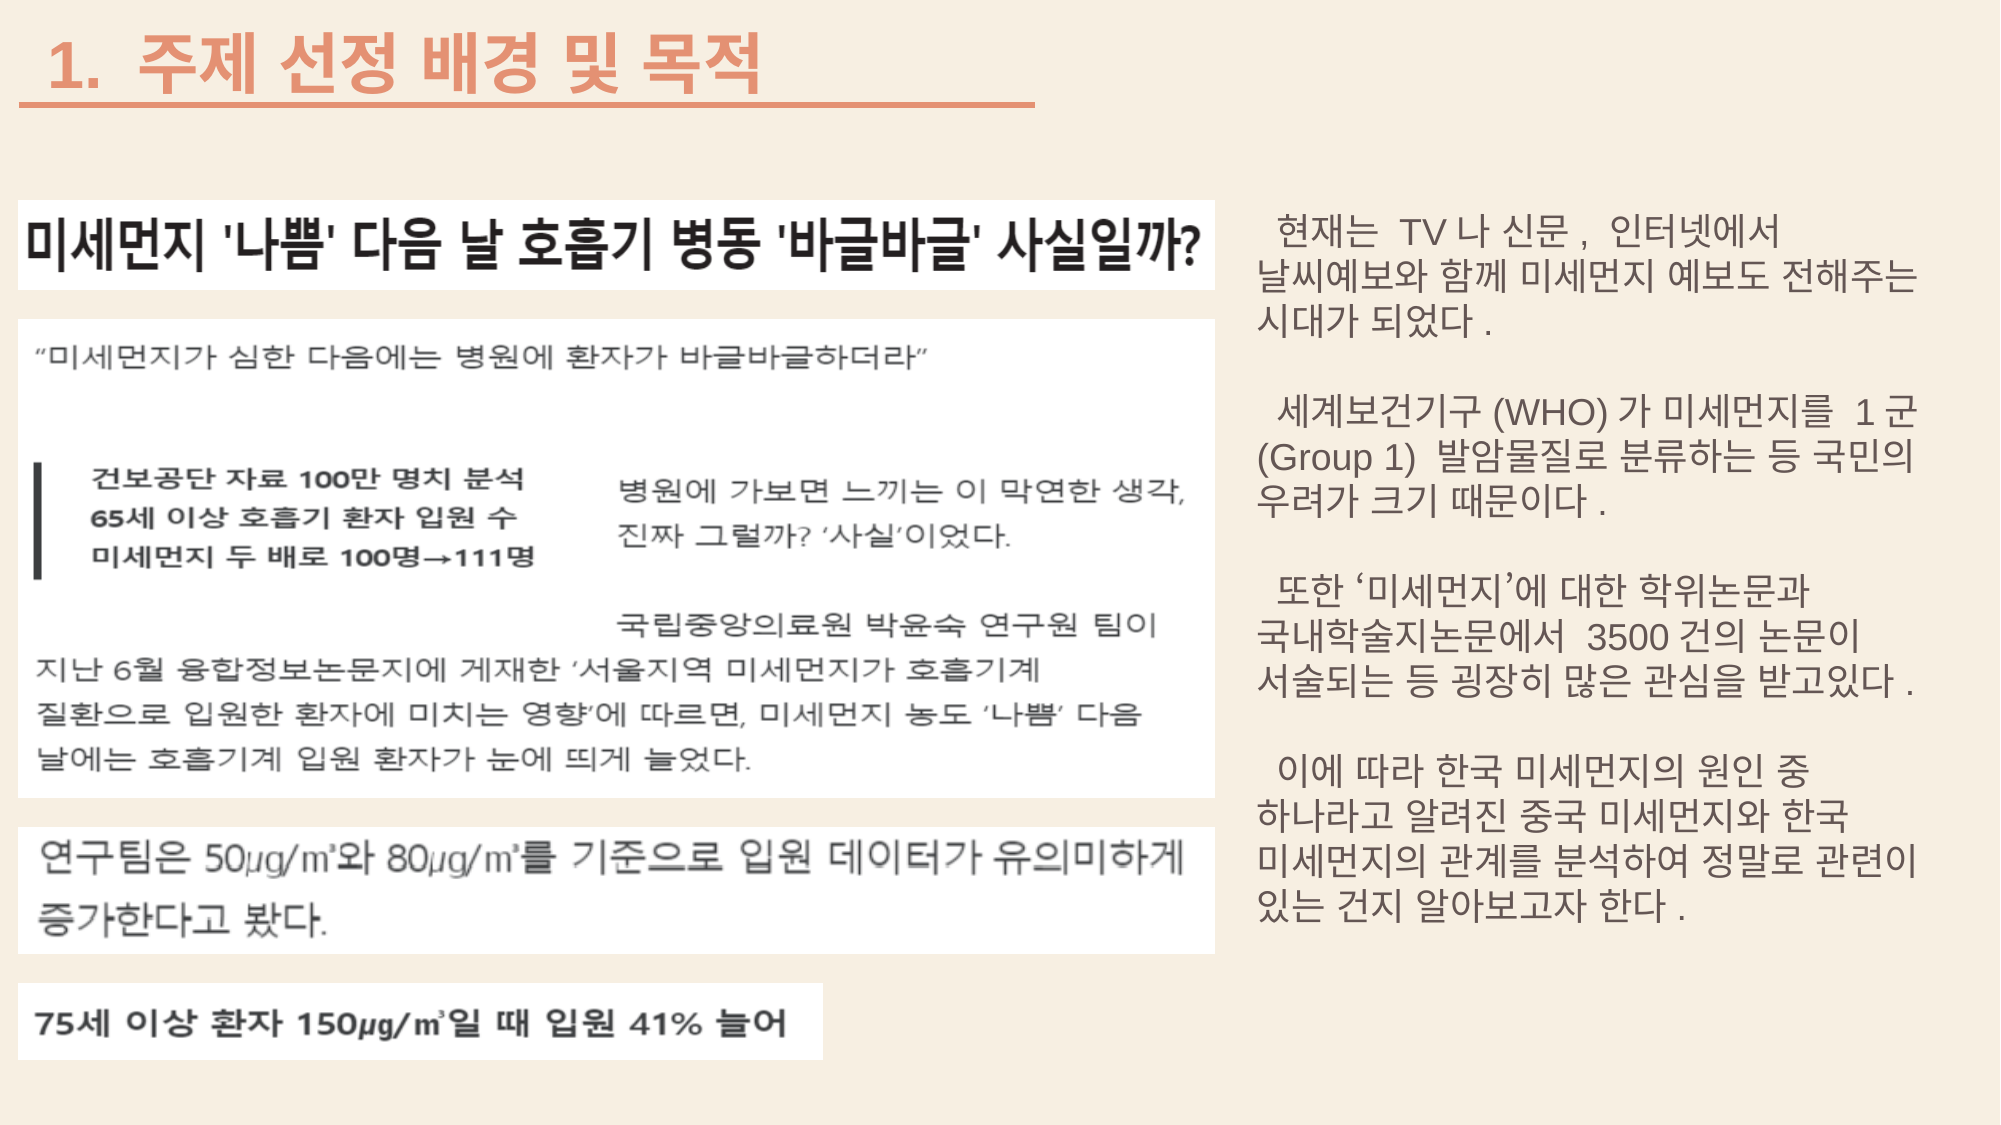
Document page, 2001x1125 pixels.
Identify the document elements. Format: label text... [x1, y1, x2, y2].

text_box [18, 200, 1215, 1060]
text_box 현재는 TV나 신문, 인터넷에서 날씨예보와 함께 미세먼지 예보도 전해주는 시대가 되었다. 세계보건기구(WHO)가 미세먼지를 1군(Group 1) 발암물질로 분류하는 등 국민의 우려가 크기 때문이다. 또한 ‘미세먼지’에 대한 학위논문과 국내학술지논문에서 3500건의 논문이 서술되는 등 굉장히 많은 관심을 받고있다. 이에 따라 한국 미세먼지의 원인 중 하나라고 알려진 중국 미세먼지와 한국 미세먼지의 관계를 분석하여 정말로 관련이 있는 건지 알아보고자 한다. [1241, 200, 1949, 936]
text_box 1. 주제 선정 배경 및 목적 [32, 105, 781, 110]
text_box 1. 주제 선정 배경 및 목적 [32, 14, 781, 104]
